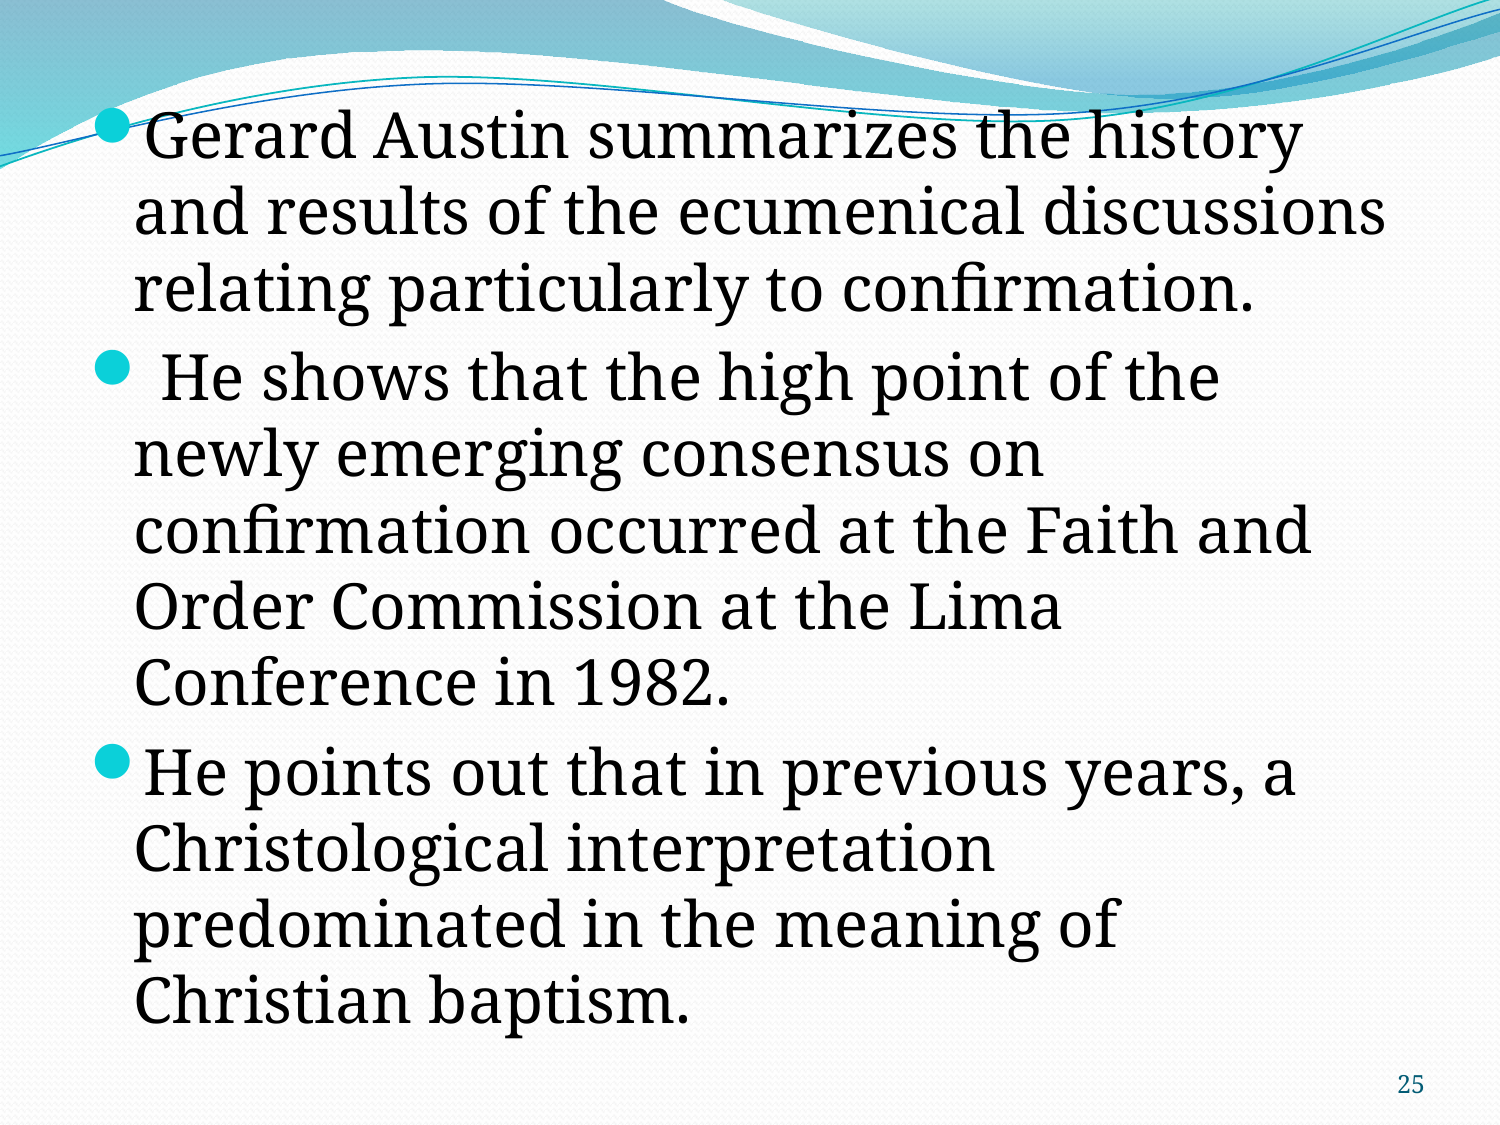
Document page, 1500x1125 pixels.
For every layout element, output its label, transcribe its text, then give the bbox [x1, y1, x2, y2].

list Gerard Austin summarizes the history and results of the ecumenical discussions relating particularly to confirmation. He shows that the high point of the newly emerging consensus on confirmation occurred at the Faith and Order Commission at the Lima Conference in 1982. He points out that in previous years, a Christological interpretation predominated in the meaning of Christian baptism. [75, 87, 1425, 1050]
slide_number 25 [1299, 1042, 1425, 1103]
